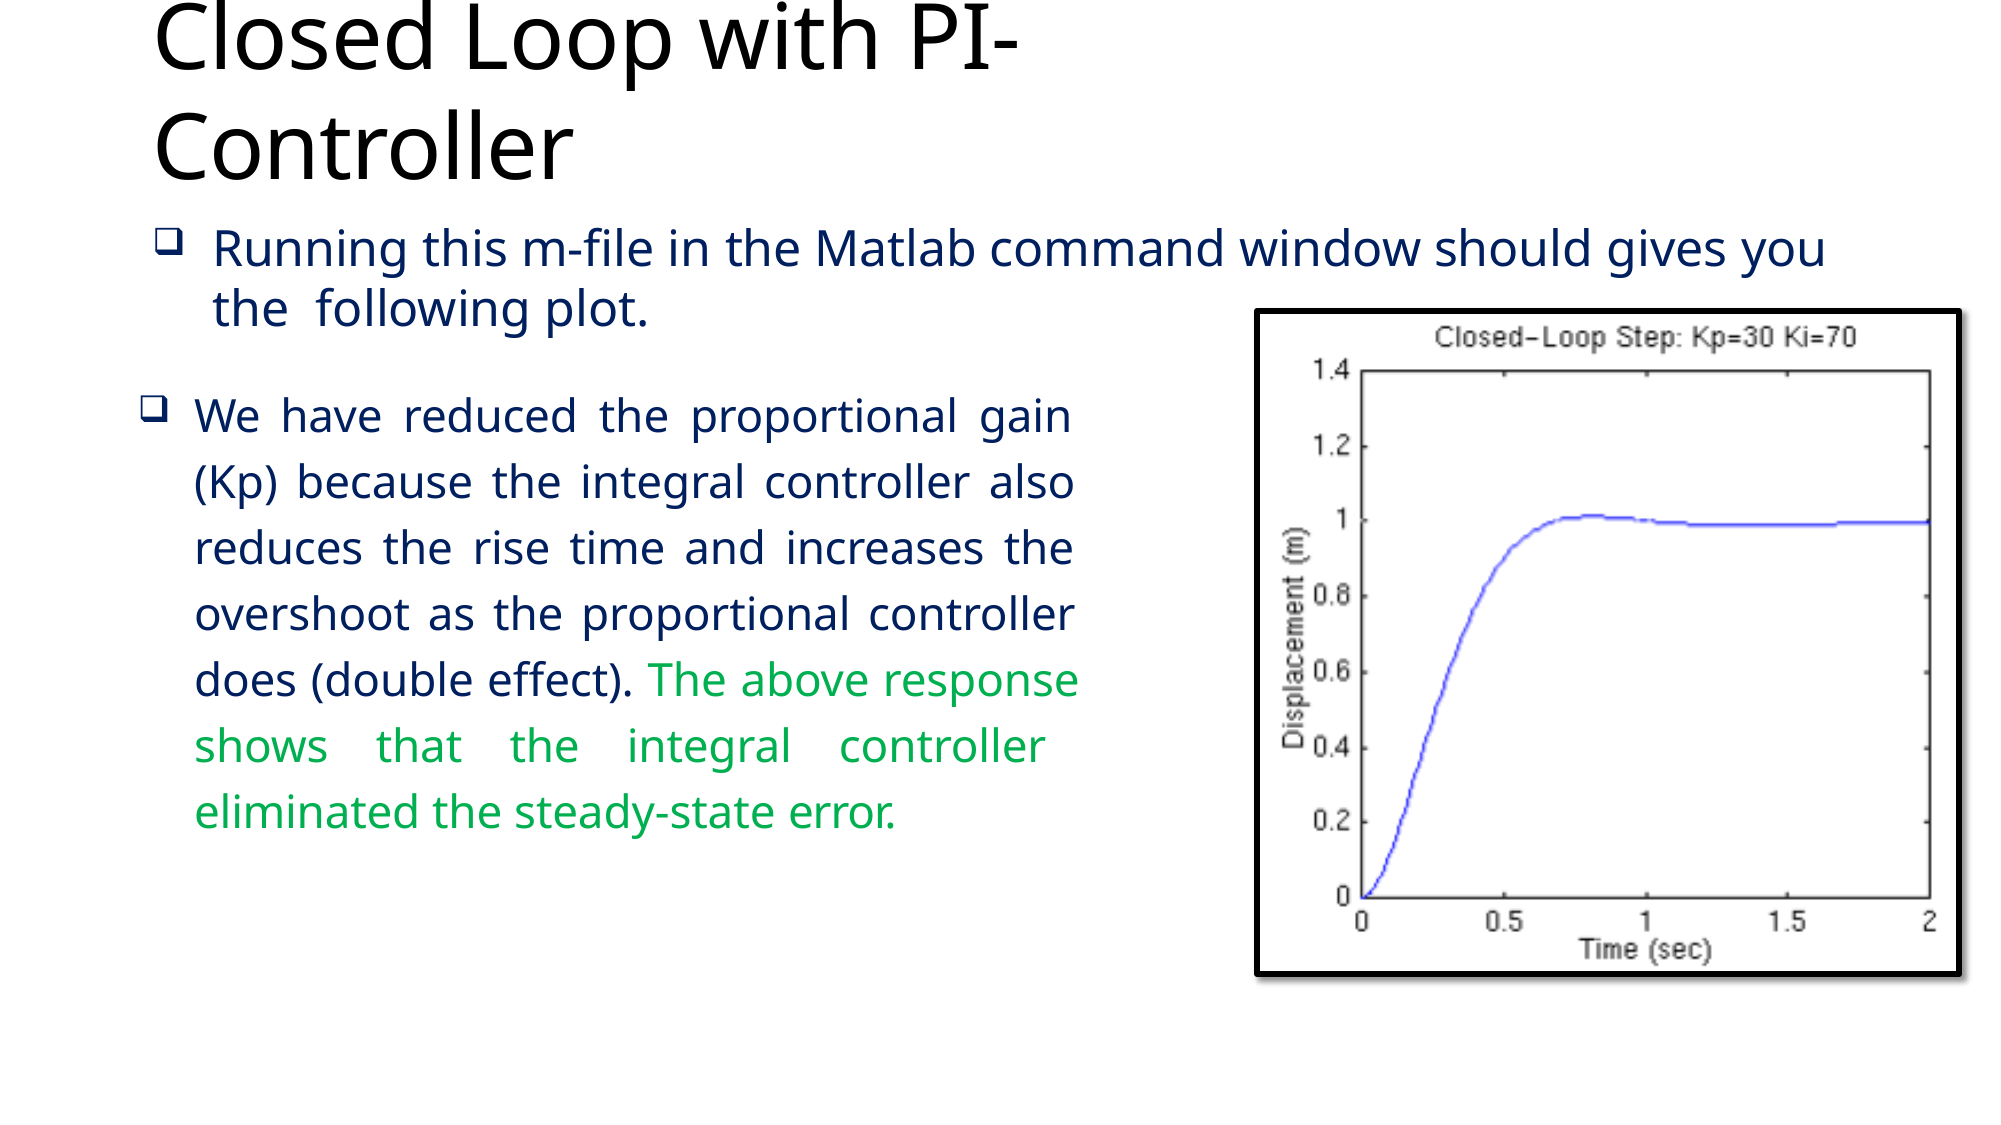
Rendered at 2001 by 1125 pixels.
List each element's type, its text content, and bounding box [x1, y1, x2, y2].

title Closed Loop with PI-Controller [150, 0, 1252, 198]
text_box [1257, 310, 1960, 974]
text_box Running this m-file in the Matlab command window should gives you the following plot. We have reduced the proportional gain (Kp) because the integral controller also reduces the rise time and increases the overshoot as the proportional controller does (double effect). The above response shows that the integral controller eliminated the steady-state error. [135, 214, 1850, 838]
text_box [1249, 303, 1976, 991]
